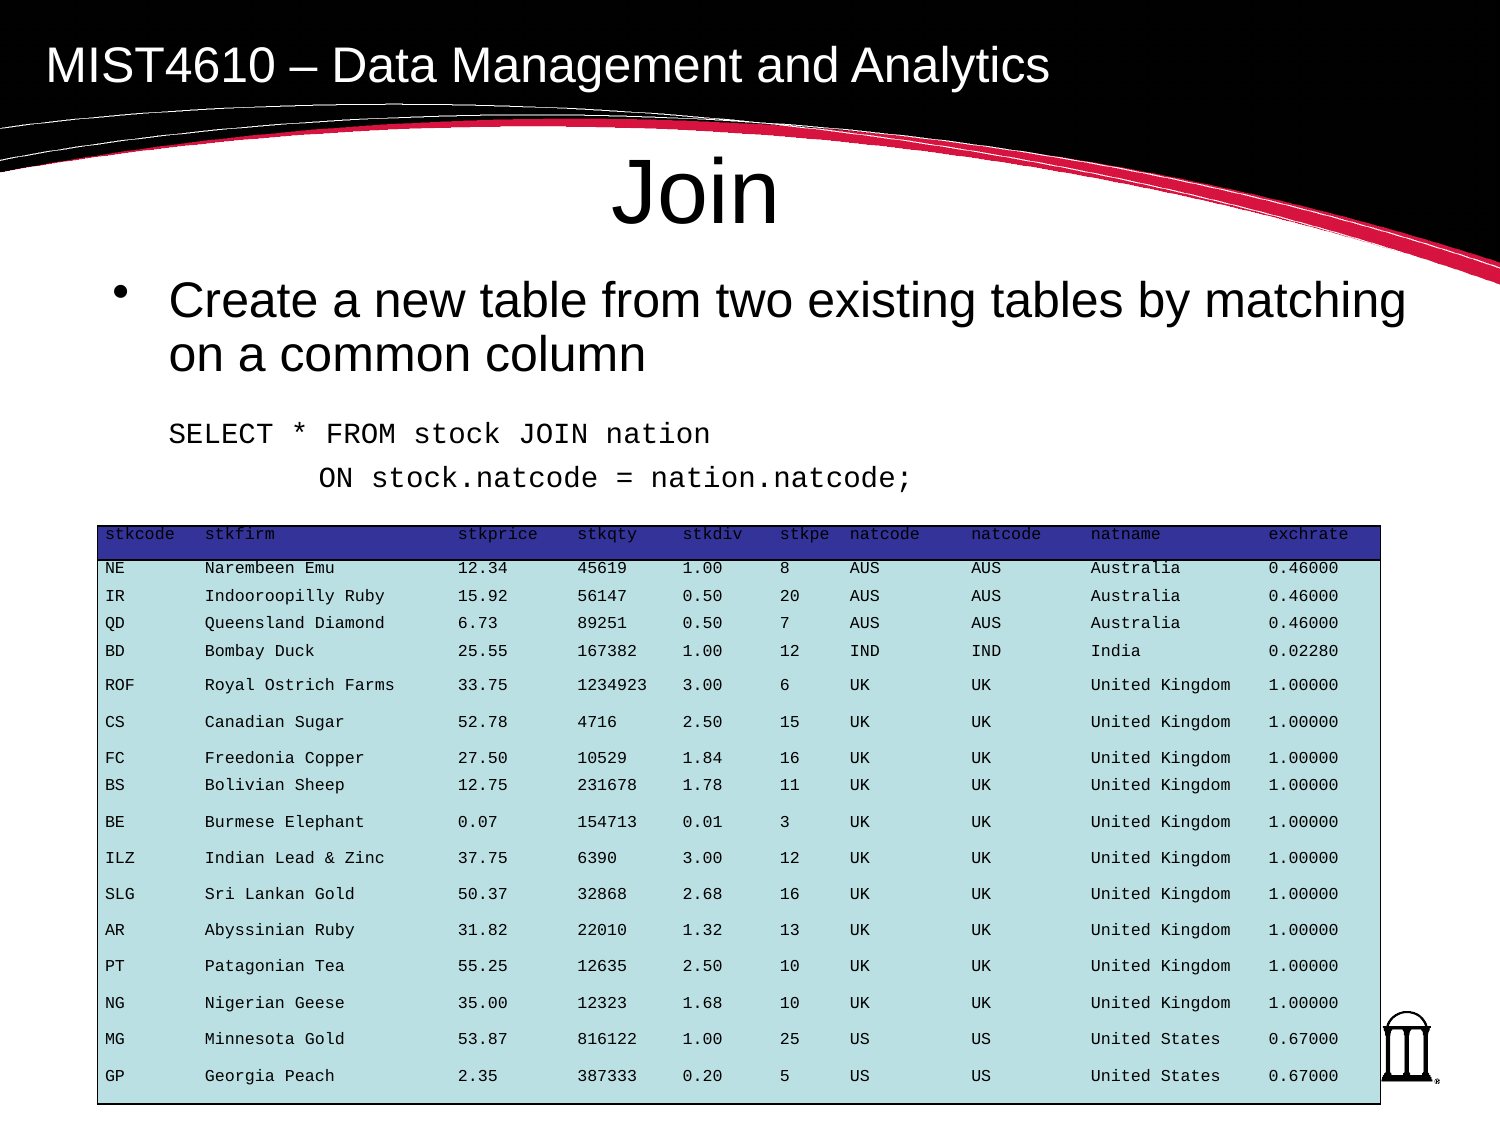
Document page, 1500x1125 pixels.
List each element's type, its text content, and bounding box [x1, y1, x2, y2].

table_cell NE [98, 561, 198, 587]
table_cell 37.75 [450, 850, 570, 886]
table_cell 1.00000 [1261, 677, 1380, 713]
table_cell UK [964, 777, 1083, 813]
table_cell Bolivian Sheep [198, 777, 450, 813]
table_cell 154713 [570, 813, 675, 850]
table_cell US [964, 1031, 1083, 1067]
table_cell Patagonian Tea [198, 958, 450, 994]
table_cell 6390 [570, 850, 675, 886]
table_cell AR [98, 921, 198, 958]
table_cell 167382 [570, 643, 675, 677]
table_cell 15 [772, 713, 842, 749]
table_cell United States [1083, 1031, 1261, 1067]
table_cell United Kingdom [1083, 921, 1261, 958]
table_cell United Kingdom [1083, 994, 1261, 1031]
table_cell UK [964, 677, 1083, 713]
table_cell UK [964, 958, 1083, 994]
table_header natname [1083, 527, 1261, 559]
table_cell Queensland Diamond [198, 615, 450, 643]
table_cell Australia [1083, 561, 1261, 587]
table_cell Freedonia Copper [198, 749, 450, 777]
table_header stkfirm [198, 527, 450, 559]
table_cell United Kingdom [1083, 850, 1261, 886]
table_cell BD [98, 643, 198, 677]
table_cell 0.46000 [1261, 561, 1380, 587]
table_cell 1.00000 [1261, 994, 1380, 1031]
picture [0, 0, 1500, 286]
table_cell 231678 [570, 777, 675, 813]
table_cell Georgia Peach [198, 1067, 450, 1103]
table_cell 1.00000 [1261, 749, 1380, 777]
table_cell GP [98, 1067, 198, 1103]
table_cell IND [842, 643, 964, 677]
table_cell UK [842, 749, 964, 777]
table_cell UK [964, 850, 1083, 886]
table_cell Abyssinian Ruby [198, 921, 450, 958]
table_cell United Kingdom [1083, 958, 1261, 994]
table_cell 10 [772, 958, 842, 994]
table_cell 2.50 [675, 713, 772, 749]
table_cell 12.75 [450, 777, 570, 813]
table_cell 1.00000 [1261, 813, 1380, 850]
table_cell 816122 [570, 1031, 675, 1067]
table_header stkpe [772, 527, 842, 559]
table_cell 1.00000 [1261, 921, 1380, 958]
table_cell UK [964, 886, 1083, 921]
table_cell 0.50 [675, 587, 772, 615]
table_cell 1.00 [675, 643, 772, 677]
table_cell UK [842, 994, 964, 1031]
table_cell 1.84 [675, 749, 772, 777]
table_cell 10 [772, 994, 842, 1031]
table_cell UK [842, 921, 964, 958]
table_cell 35.00 [450, 994, 570, 1031]
table_cell UK [842, 958, 964, 994]
table_cell Narembeen Emu [198, 561, 450, 587]
table_cell IND [964, 643, 1083, 677]
table_cell United States [1083, 1067, 1261, 1103]
table_cell 0.01 [675, 813, 772, 850]
table_cell 0.46000 [1261, 615, 1380, 643]
table_cell Bombay Duck [198, 643, 450, 677]
table_cell Indooroopilly Ruby [198, 587, 450, 615]
table_cell 0.07 [450, 813, 570, 850]
table_cell 1.00 [675, 561, 772, 587]
table_cell 1.00 [675, 1031, 772, 1067]
table_cell 3.00 [675, 677, 772, 713]
table_cell United Kingdom [1083, 886, 1261, 921]
table_cell Australia [1083, 615, 1261, 643]
table_cell QD [98, 615, 198, 643]
table_cell 1.00000 [1261, 958, 1380, 994]
table_cell MG [98, 1031, 198, 1067]
table_cell 0.20 [675, 1067, 772, 1103]
table_cell 16 [772, 886, 842, 921]
table_cell 0.67000 [1261, 1067, 1380, 1103]
table_cell 15.92 [450, 587, 570, 615]
list Create a new table from two existing tables by matching on a common column SELECT * FROM stock JOIN nation ON stock.natcode = nation.natcode; [97, 266, 1443, 464]
table_cell SLG [98, 886, 198, 921]
table_cell UK [842, 886, 964, 921]
table_cell 1.00000 [1261, 777, 1380, 813]
table_cell US [964, 1067, 1083, 1103]
table_cell 53.87 [450, 1031, 570, 1067]
table_cell AUS [842, 587, 964, 615]
table_cell US [842, 1067, 964, 1103]
table_cell 2.50 [675, 958, 772, 994]
table_cell 2.68 [675, 886, 772, 921]
table_cell BS [98, 777, 198, 813]
table_cell FC [98, 749, 198, 777]
table_cell AUS [964, 615, 1083, 643]
table_header stkprice [450, 527, 570, 559]
table_cell 56147 [570, 587, 675, 615]
table_cell 0.46000 [1261, 587, 1380, 615]
table_cell 1.00000 [1261, 850, 1380, 886]
table_cell India [1083, 643, 1261, 677]
table_cell 31.82 [450, 921, 570, 958]
table_cell 12 [772, 643, 842, 677]
table_cell 12635 [570, 958, 675, 994]
table_cell 52.78 [450, 713, 570, 749]
table_cell US [842, 1031, 964, 1067]
table_cell 12 [772, 850, 842, 886]
table_cell Minnesota Gold [198, 1031, 450, 1067]
table_cell 4716 [570, 713, 675, 749]
table_cell United Kingdom [1083, 813, 1261, 850]
table_cell AUS [964, 587, 1083, 615]
table_cell Indian Lead & Zinc [198, 850, 450, 886]
table_cell 16 [772, 749, 842, 777]
title Join [58, 93, 1334, 281]
table_cell 32868 [570, 886, 675, 921]
table_cell Sri Lankan Gold [198, 886, 450, 921]
table_cell United Kingdom [1083, 677, 1261, 713]
table_cell 1234923 [570, 677, 675, 713]
table_cell UK [964, 713, 1083, 749]
table_cell AUS [842, 615, 964, 643]
table_cell 0.50 [675, 615, 772, 643]
table_cell 8 [772, 561, 842, 587]
table_header exchrate [1261, 527, 1380, 559]
table_cell 0.67000 [1261, 1031, 1380, 1067]
table_cell 3 [772, 813, 842, 850]
table_cell 1.00000 [1261, 713, 1380, 749]
table_cell 10529 [570, 749, 675, 777]
table_cell 45619 [570, 561, 675, 587]
table_cell Canadian Sugar [198, 713, 450, 749]
table_cell 0.02280 [1261, 643, 1380, 677]
table_header natcode [964, 527, 1083, 559]
table_cell 1.00000 [1261, 886, 1380, 921]
table_cell AUS [964, 561, 1083, 587]
table_cell ROF [98, 677, 198, 713]
table_cell 6.73 [450, 615, 570, 643]
table_cell AUS [842, 561, 964, 587]
table_cell 25.55 [450, 643, 570, 677]
table_cell UK [964, 813, 1083, 850]
table_cell UK [842, 677, 964, 713]
table_cell 22010 [570, 921, 675, 958]
table_cell PT [98, 958, 198, 994]
table_header stkqty [570, 527, 675, 559]
table_cell 12.34 [450, 561, 570, 587]
table_cell UK [964, 994, 1083, 1031]
table_cell 3.00 [675, 850, 772, 886]
table_cell 89251 [570, 615, 675, 643]
table_cell ILZ [98, 850, 198, 886]
table_cell 12323 [570, 994, 675, 1031]
table_cell 27.50 [450, 749, 570, 777]
table_cell 55.25 [450, 958, 570, 994]
table_cell 5 [772, 1067, 842, 1103]
table_header natcode [842, 527, 964, 559]
table_cell 1.68 [675, 994, 772, 1031]
table_cell United Kingdom [1083, 713, 1261, 749]
table_cell 13 [772, 921, 842, 958]
table_cell UK [842, 813, 964, 850]
table_cell IR [98, 587, 198, 615]
table_cell BE [98, 813, 198, 850]
table_cell 50.37 [450, 886, 570, 921]
table_cell 387333 [570, 1067, 675, 1103]
table_cell 20 [772, 587, 842, 615]
table_cell 33.75 [450, 677, 570, 713]
table_cell UK [842, 777, 964, 813]
table_cell Royal Ostrich Farms [198, 677, 450, 713]
table_cell 7 [772, 615, 842, 643]
table_header stkdiv [675, 527, 772, 559]
table_cell UK [964, 921, 1083, 958]
table_cell UK [842, 713, 964, 749]
table_cell UK [842, 850, 964, 886]
table_cell 25 [772, 1031, 842, 1067]
table_cell United Kingdom [1083, 749, 1261, 777]
table_cell 11 [772, 777, 842, 813]
table_cell 2.35 [450, 1067, 570, 1103]
table_header stkcode [98, 527, 198, 559]
table_cell CS [98, 713, 198, 749]
table_cell 1.78 [675, 777, 772, 813]
table_cell Nigerian Geese [198, 994, 450, 1031]
picture [1381, 1011, 1440, 1084]
table_cell Australia [1083, 587, 1261, 615]
table_cell UK [964, 749, 1083, 777]
table_cell 1.32 [675, 921, 772, 958]
table_cell 6 [772, 677, 842, 713]
table_cell Burmese Elephant [198, 813, 450, 850]
table_cell NG [98, 994, 198, 1031]
table_cell United Kingdom [1083, 777, 1261, 813]
